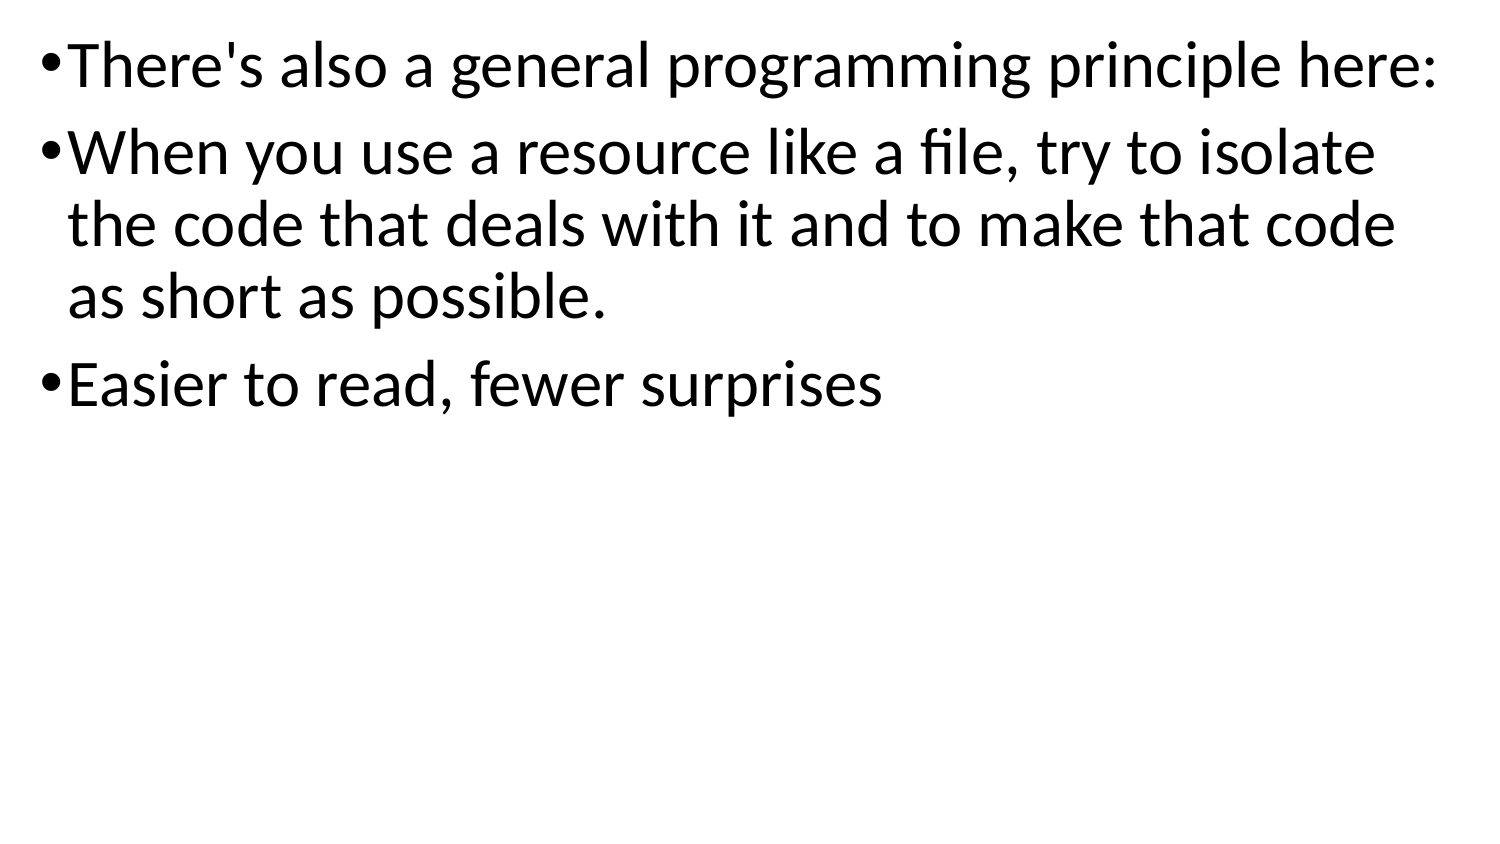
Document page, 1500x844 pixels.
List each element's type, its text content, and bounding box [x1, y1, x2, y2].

list There's also a general programming principle here: When you use a resource like a file, try to isolate the code that deals with it and to make that code as short as possible. Easier to read, fewer surprises [24, 22, 1475, 819]
